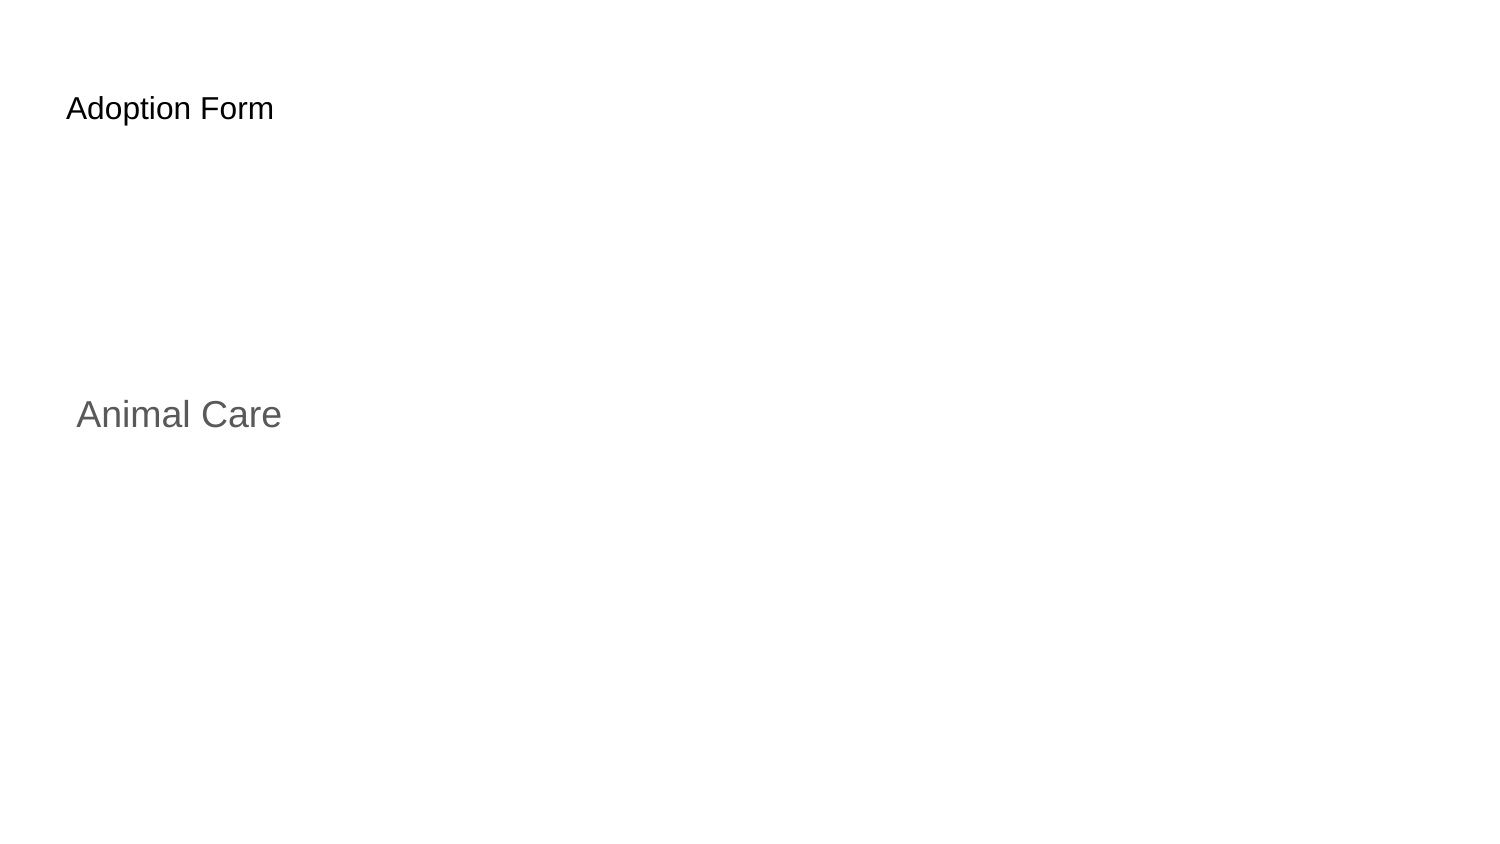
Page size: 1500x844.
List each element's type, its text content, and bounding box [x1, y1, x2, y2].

title Adoption Form [51, 72, 1449, 167]
list Animal Care [61, 368, 378, 476]
